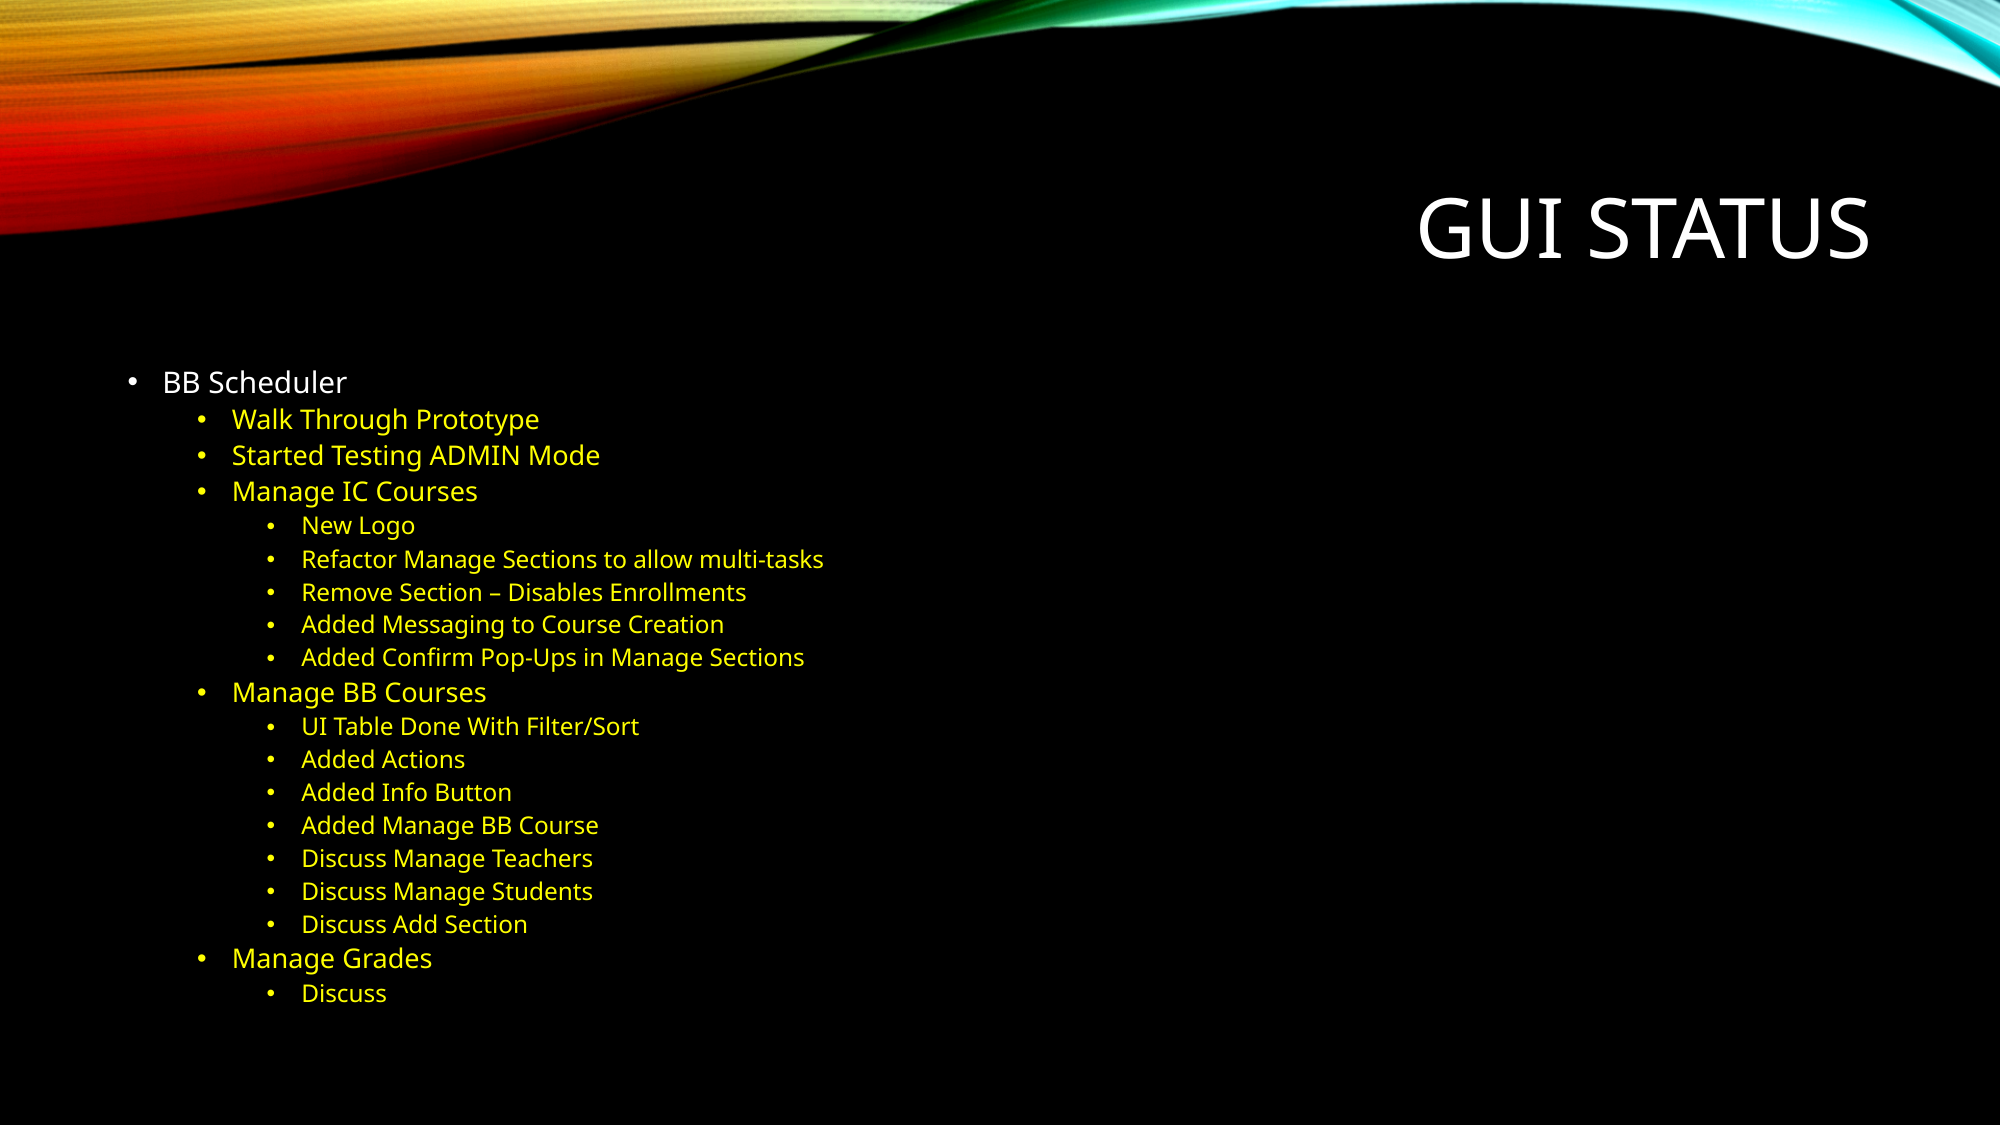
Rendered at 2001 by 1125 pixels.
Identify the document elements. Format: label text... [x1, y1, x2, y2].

picture [0, 0, 2000, 237]
title GUI Status [474, 125, 1888, 338]
list BB Scheduler Walk Through Prototype Started Testing ADMIN Mode Manage IC Courses New Logo Refactor Manage Sections to allow multi-tasks Remove Section – Disables Enrollments Added Messaging to Course Creation Added Confirm Pop-Ups in Manage Sections Manage BB Courses UI Table Done With Filter/Sort Added Actions Added Info Button Added Manage BB Course Discuss Manage Teachers Discuss Manage Students Discuss Add Section Manage Grades Discuss [112, 360, 1946, 1021]
